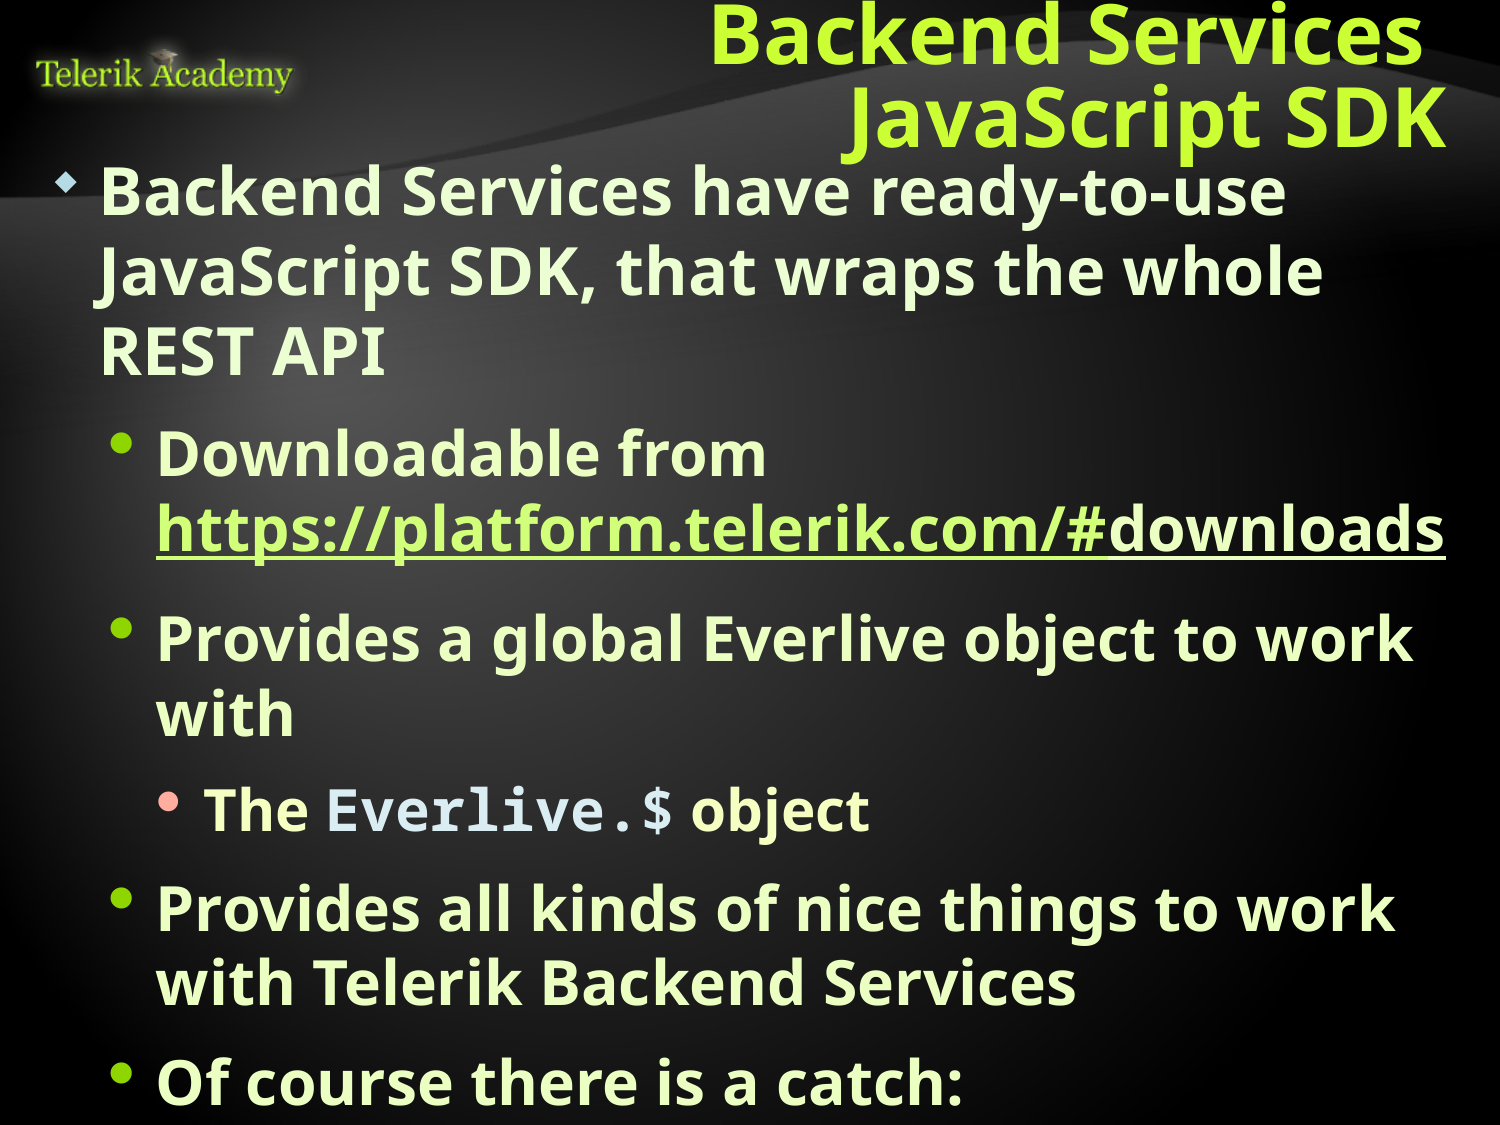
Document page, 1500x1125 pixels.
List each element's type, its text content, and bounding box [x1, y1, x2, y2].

list Backend Services have ready-to-use JavaScript SDK, that wraps the whole REST API Downloadable from https://platform.telerik.com/#downloads Provides a global Everlive object to work with The Everlive.$ object Provides all kinds of nice things to work with Telerik Backend Services Of course there is a catch: Some JavaScript files must be included in the correct order [37, 141, 1463, 1092]
title Backend Services JavaScript SDK [300, 12, 1463, 141]
picture [0, 0, 1500, 1125]
